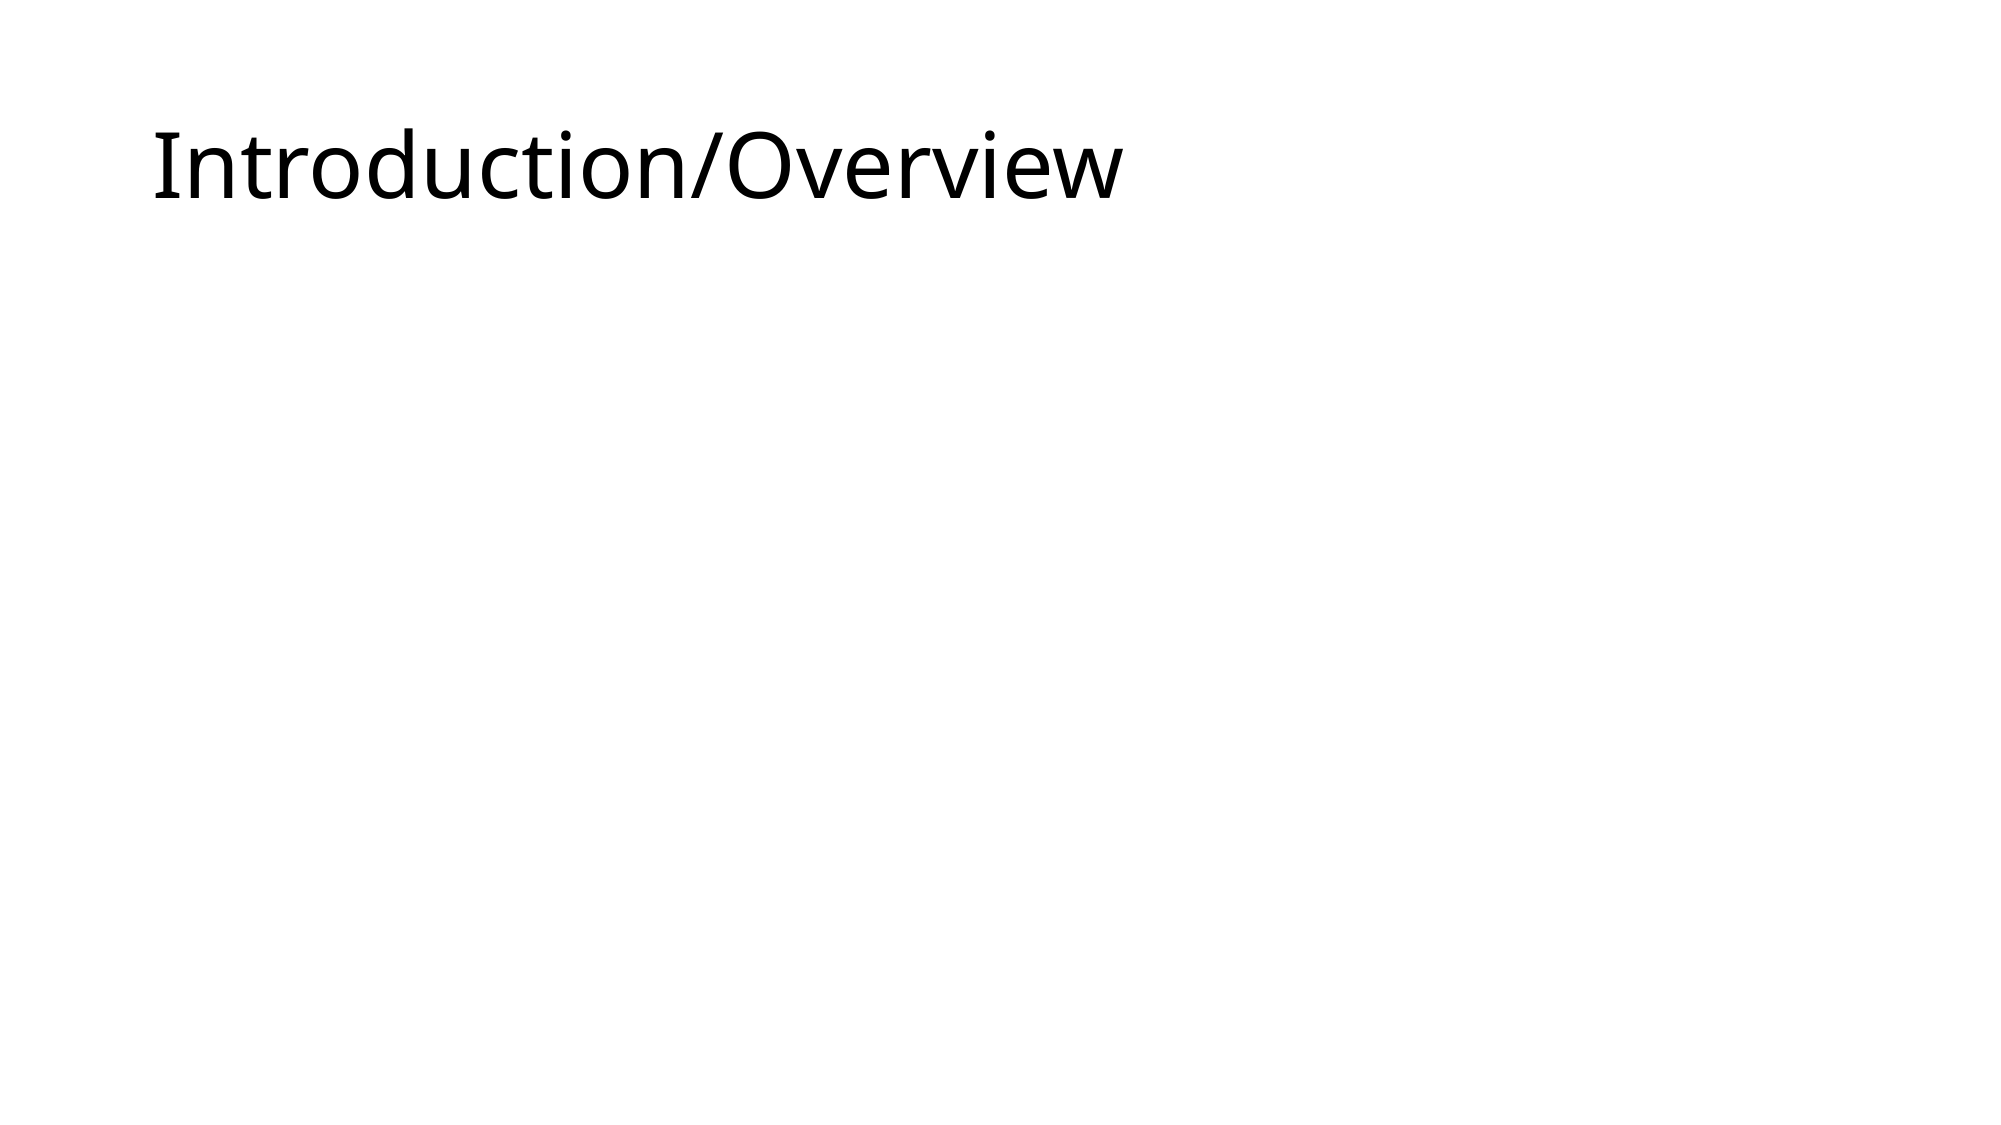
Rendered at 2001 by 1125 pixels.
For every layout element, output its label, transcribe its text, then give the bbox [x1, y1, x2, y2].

title Introduction/Overview [137, 59, 1863, 278]
